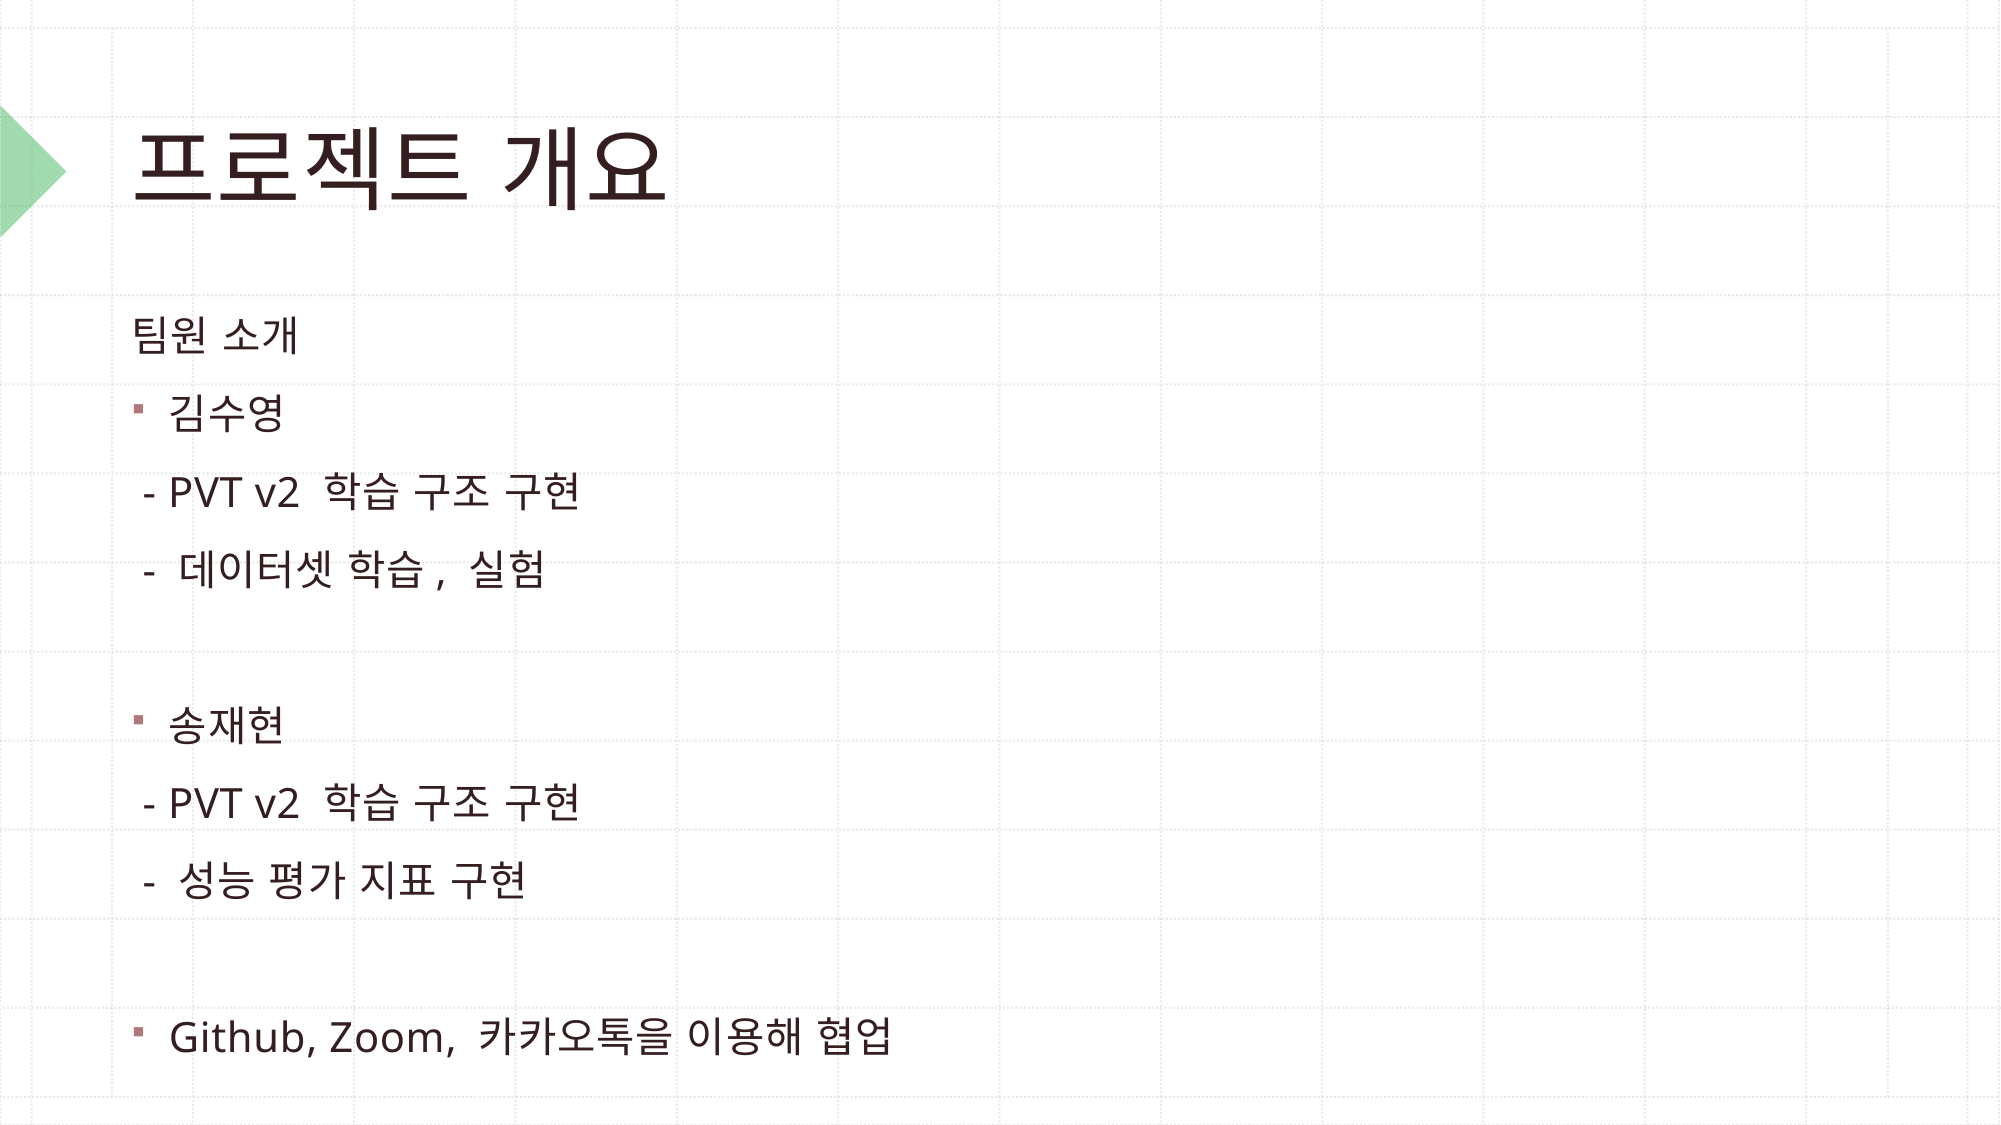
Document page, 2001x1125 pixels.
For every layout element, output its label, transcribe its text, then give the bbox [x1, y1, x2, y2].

title 프로젝트 개요 [113, 0, 2000, 237]
list 팀원 소개 김수영 - PVT v2 학습 구조 구현 - 데이터셋 학습, 실험 송재현 - PVT v2 학습 구조 구현 - 성능 평가 지표 구현 Github, Zoom, 카카오톡을 이용해 협업 [113, 285, 1808, 870]
